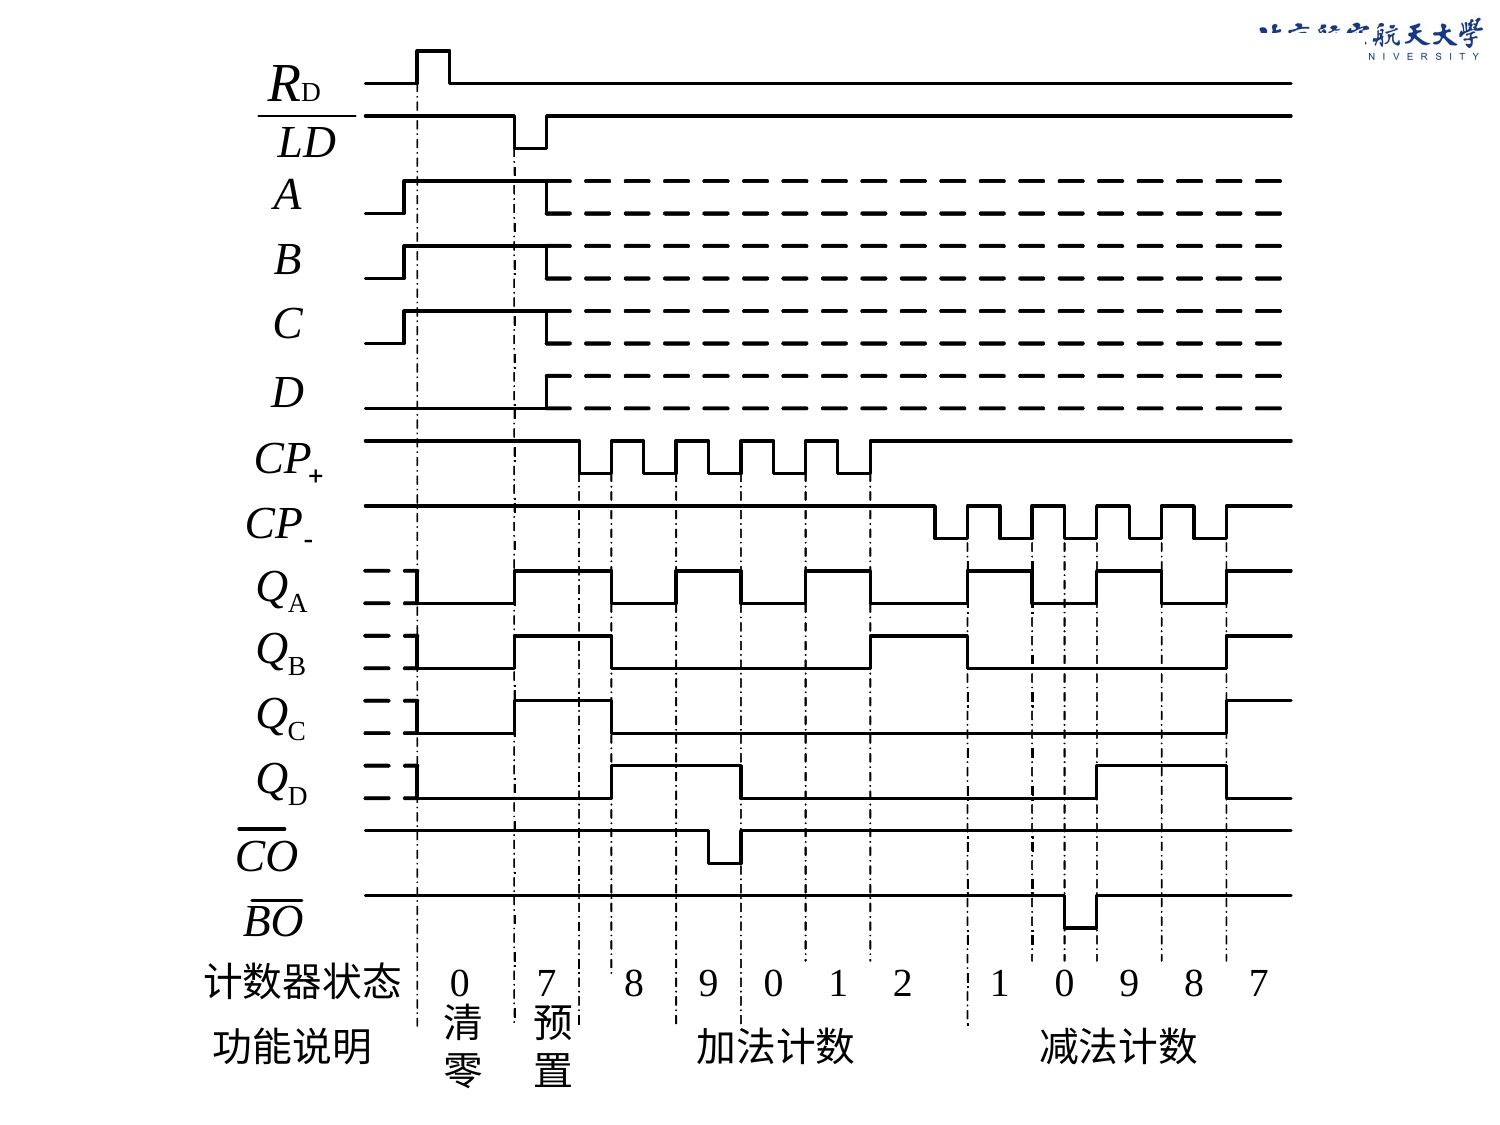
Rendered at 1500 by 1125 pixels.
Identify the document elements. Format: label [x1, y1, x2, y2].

picture [1253, 15, 1486, 63]
text_box [182, 33, 1365, 1117]
